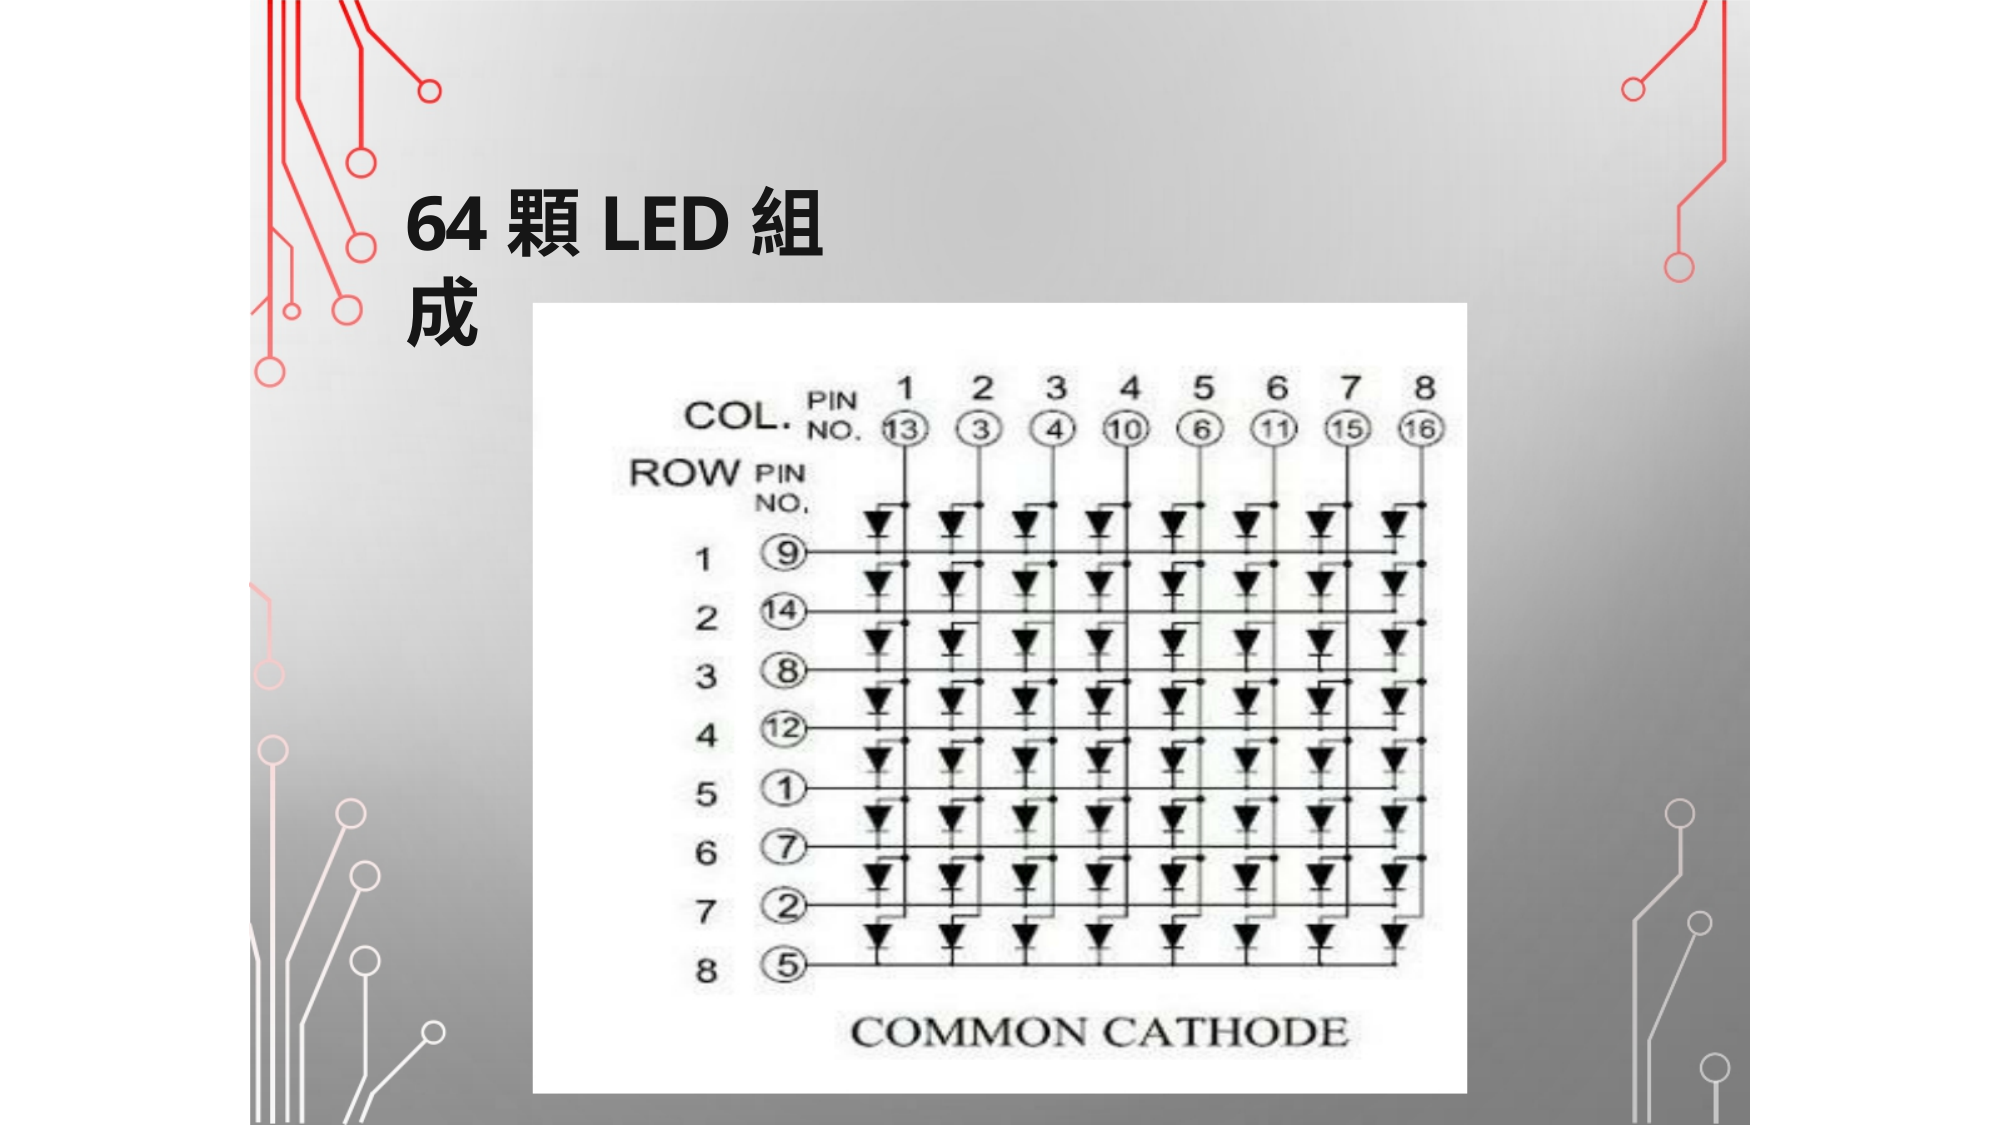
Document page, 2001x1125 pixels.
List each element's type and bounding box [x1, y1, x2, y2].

picture [249, 0, 1750, 1125]
